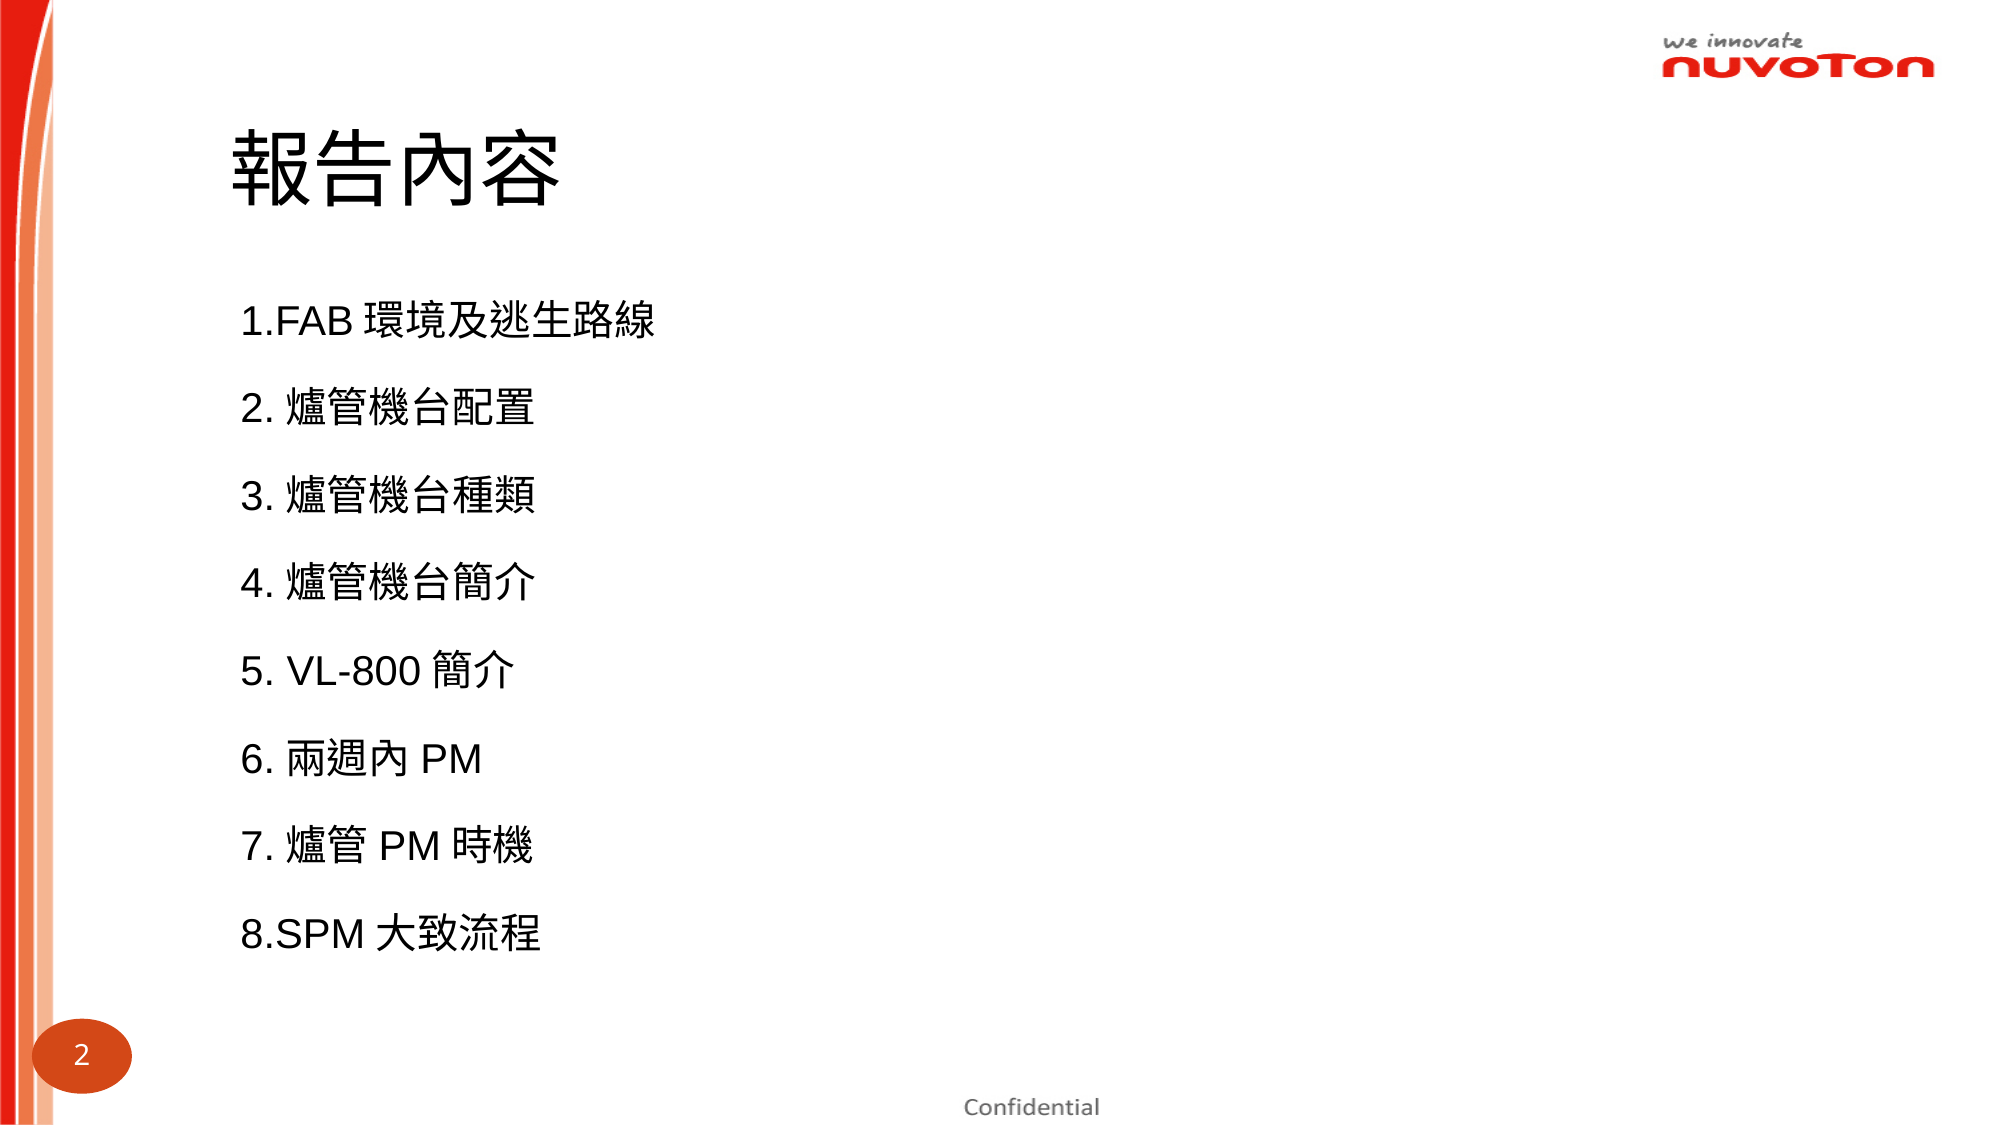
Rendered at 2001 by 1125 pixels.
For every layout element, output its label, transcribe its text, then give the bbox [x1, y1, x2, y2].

text_box 報告內容 [214, 109, 578, 224]
picture [0, 0, 2000, 1125]
text_box 1.FAB環境及逃生路線 2.爐管機台配置 3.爐管機台種類 4.爐管機台簡介 5. VL-800簡介 6.兩週內PM 7.爐管PM時機 8.SPM大致流程 [225, 286, 671, 964]
slide_number 2 [31, 1018, 132, 1094]
